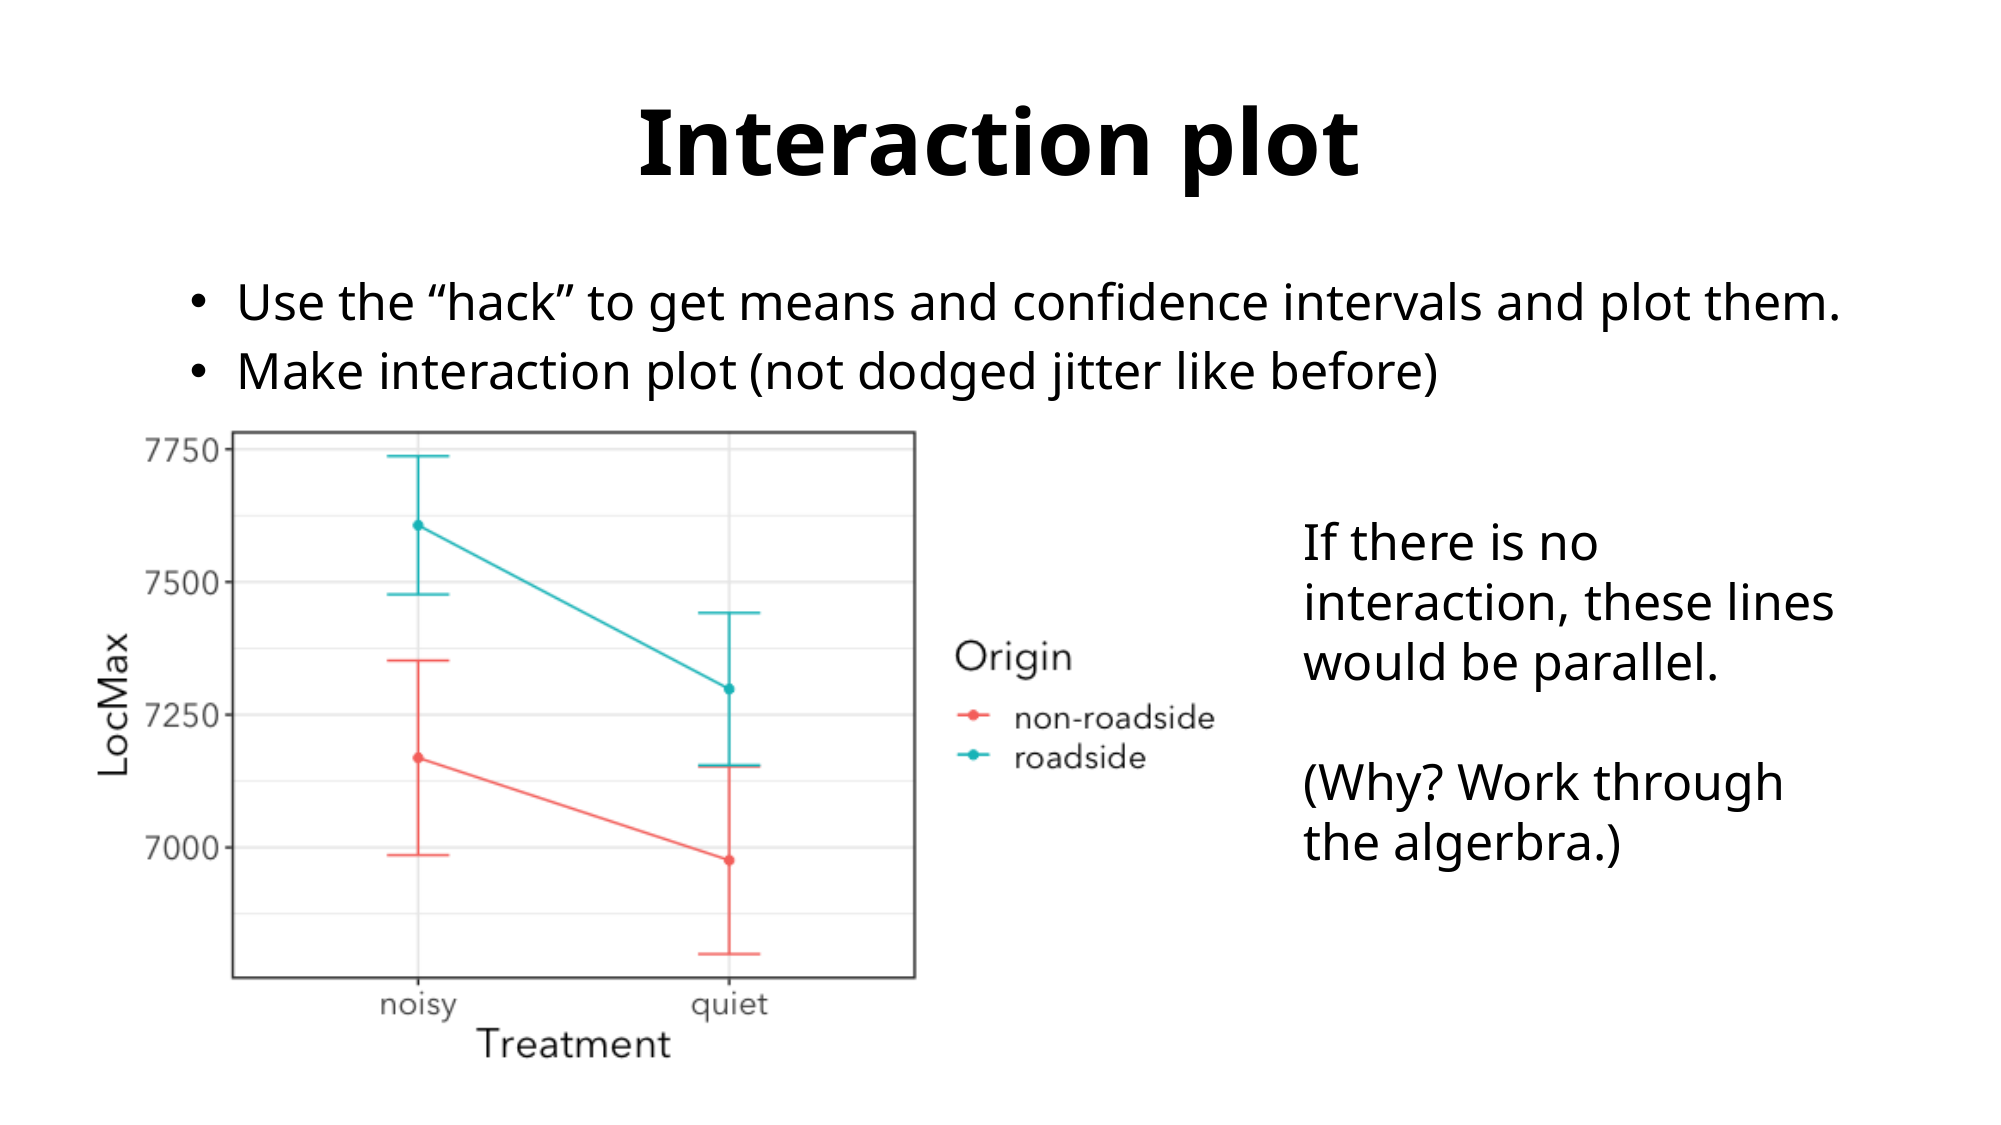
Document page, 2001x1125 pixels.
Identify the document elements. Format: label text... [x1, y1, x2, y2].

text_box If there is no interaction, these lines would be parallel. (Why? Work through the algerbra.) [1288, 419, 1853, 1125]
list Use the “hack” to get means and confidence intervals and plot them. Make interaction plot (not dodged jitter like before) [99, 262, 1900, 1005]
picture [86, 419, 1242, 1081]
title Interaction plot [99, 45, 1900, 233]
